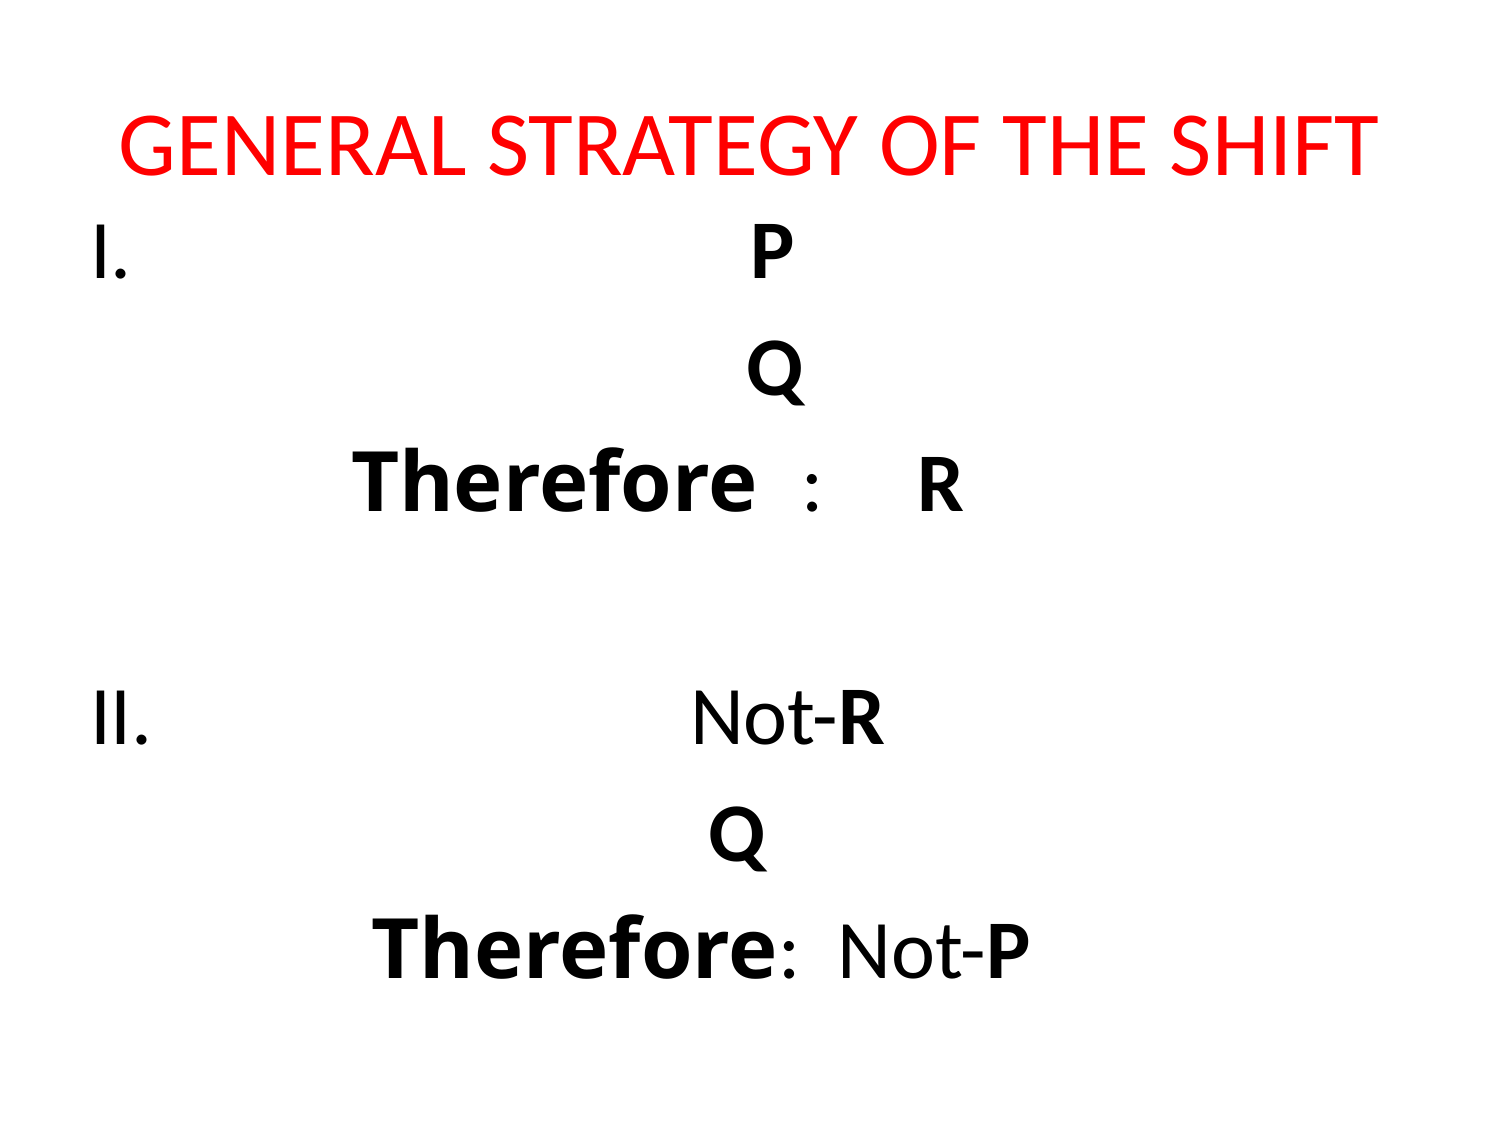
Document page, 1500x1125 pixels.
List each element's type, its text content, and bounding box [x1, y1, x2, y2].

list I. P Q Therefore : R Not-R Q Therefore: Not-P [75, 187, 1425, 1125]
title GENERAL STRATEGY OF THE SHIFT [75, 45, 1425, 187]
